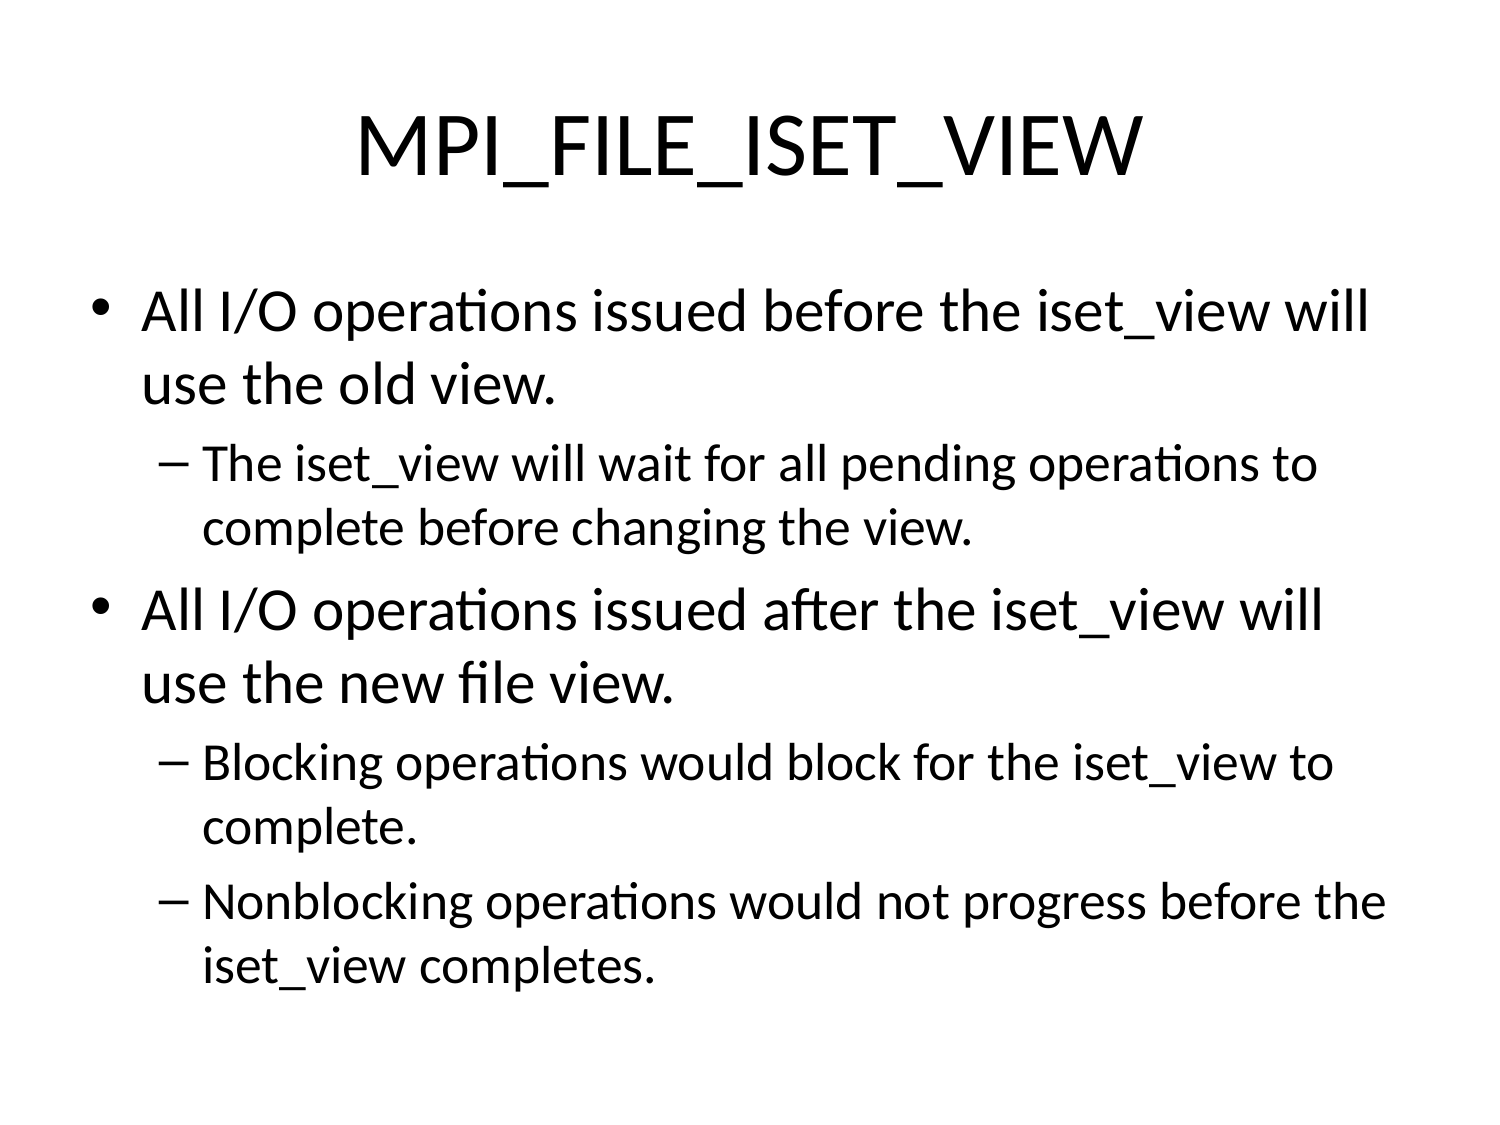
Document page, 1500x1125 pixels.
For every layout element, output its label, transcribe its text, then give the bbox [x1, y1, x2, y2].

list All I/O operations issued before the iset_view will use the old view. The iset_view will wait for all pending operations to complete before changing the view. All I/O operations issued after the iset_view will use the new file view. Blocking operations would block for the iset_view to complete. Nonblocking operations would not progress before the iset_view completes. [75, 262, 1425, 1005]
title MPI_FILE_ISET_VIEW [75, 45, 1425, 233]
